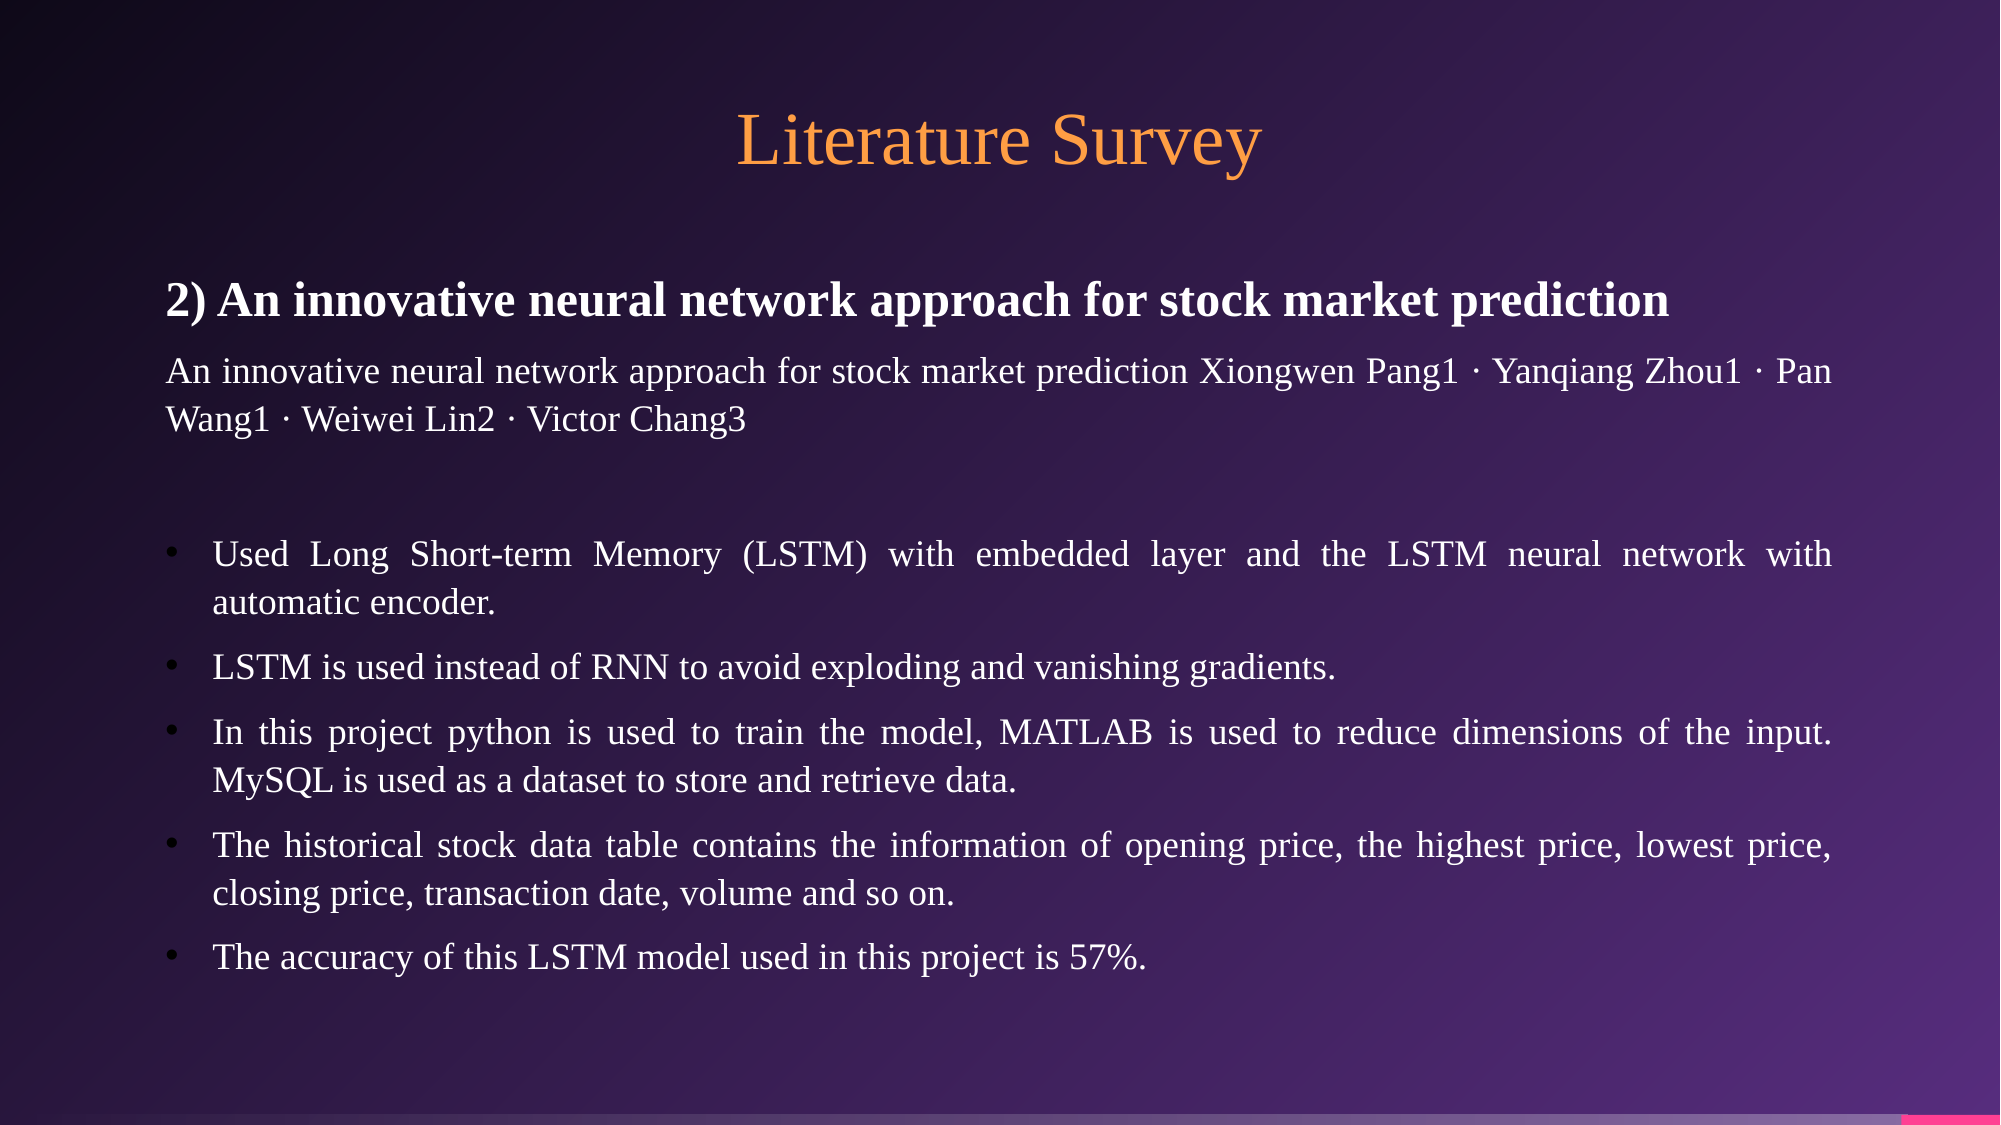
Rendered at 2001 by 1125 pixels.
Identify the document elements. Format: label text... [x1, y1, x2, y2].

text_box 2) An innovative neural network approach for stock market prediction An innovative neural network approach for stock market prediction Xiongwen Pang1 · Yanqiang Zhou1 · Pan Wang1 · Weiwei Lin2 · Victor Chang3 Used Long Short-term Memory (LSTM) with embedded layer and the LSTM neural network with automatic encoder. LSTM is used instead of RNN to avoid exploding and vanishing gradients. In this project python is used to train the model, MATLAB is used to reduce dimensions of the input. MySQL is used as a dataset to store and retrieve data. The historical stock data table contains the information of opening price, the highest price, lowest price, closing price, transaction date, volume and so on. The accuracy of this LSTM model used in this project is 57%. [150, 254, 1850, 985]
text_box Literature Survey [721, 82, 1279, 188]
